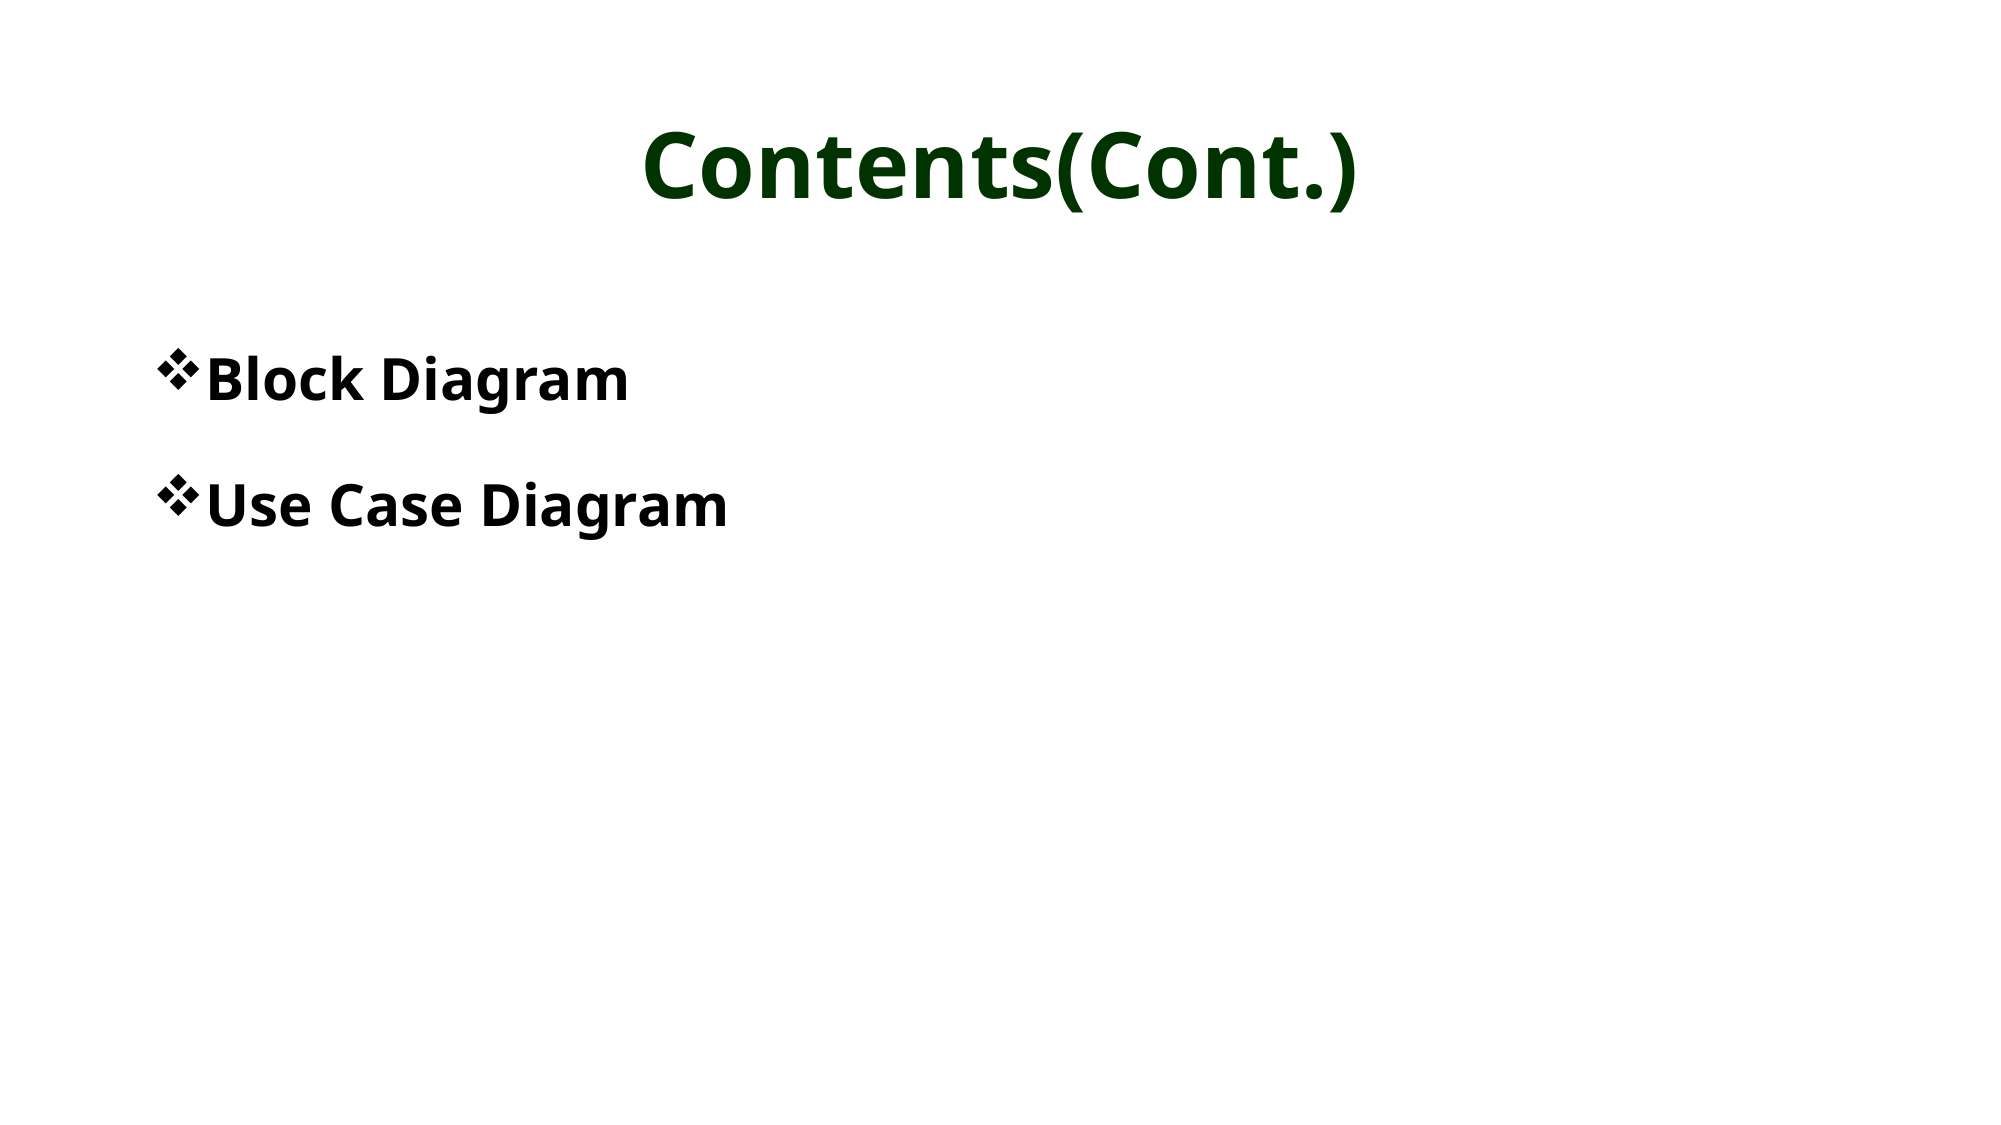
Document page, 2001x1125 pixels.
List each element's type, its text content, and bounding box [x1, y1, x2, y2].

title Contents(Cont.) [137, 59, 1863, 278]
list Block Diagram Use Case Diagram [137, 299, 1863, 1014]
